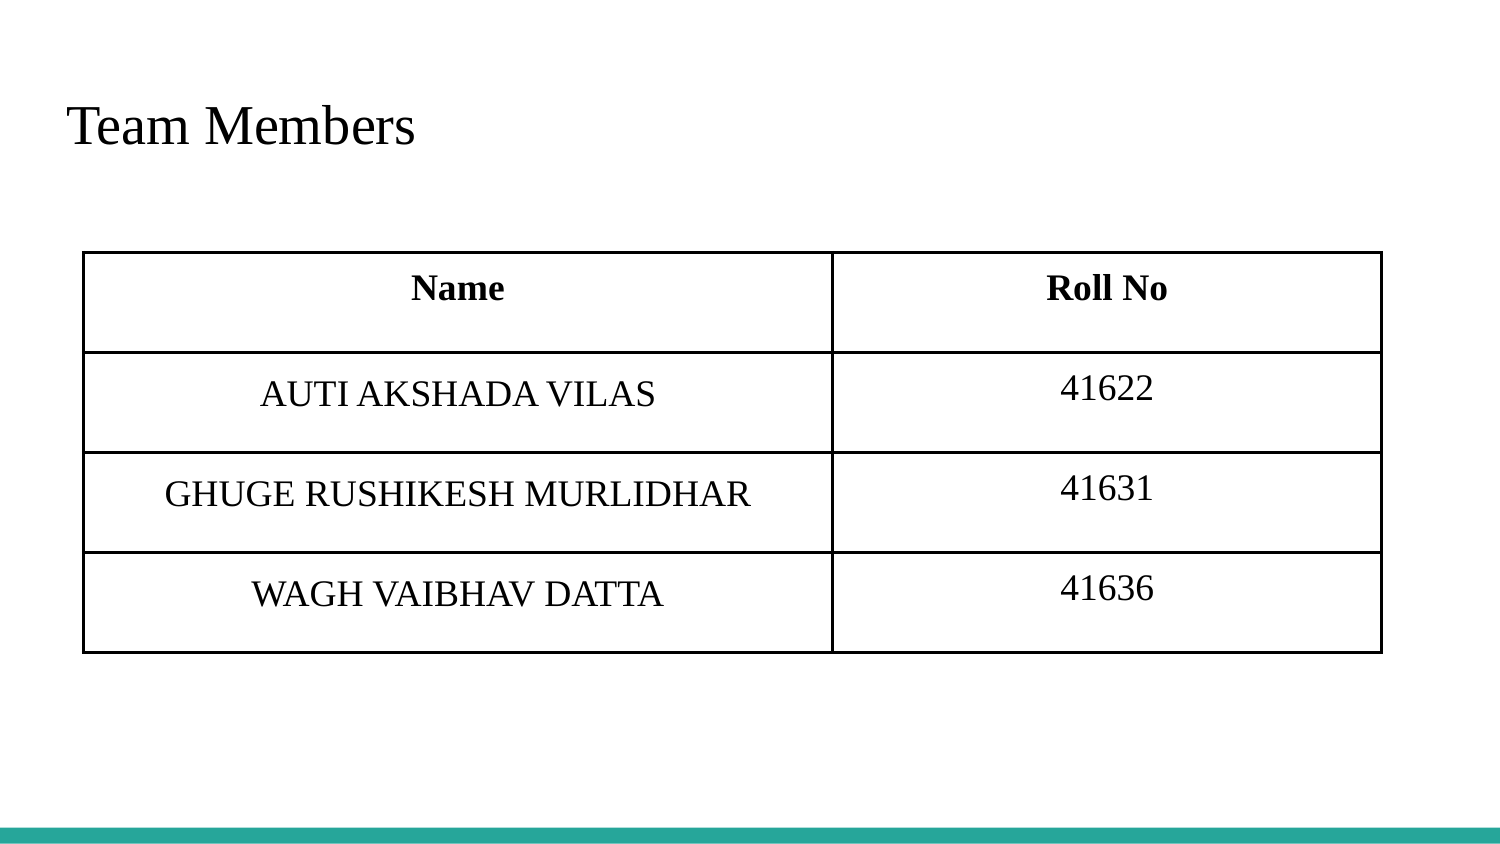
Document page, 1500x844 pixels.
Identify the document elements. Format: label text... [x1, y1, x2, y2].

list [51, 173, 1449, 731]
table_header Roll No [834, 254, 1380, 351]
table_header Name [85, 254, 831, 351]
table_cell 41622 [834, 354, 1380, 451]
table_cell GHUGE RUSHIKESH MURLIDHAR [85, 454, 831, 551]
table_cell WAGH VAIBHAV DATTA [85, 554, 831, 651]
table_cell 41636 [834, 554, 1380, 651]
table_cell 41631 [834, 454, 1380, 551]
table_cell AUTI AKSHADA VILAS [85, 354, 831, 451]
title Team Members [51, 72, 1449, 173]
